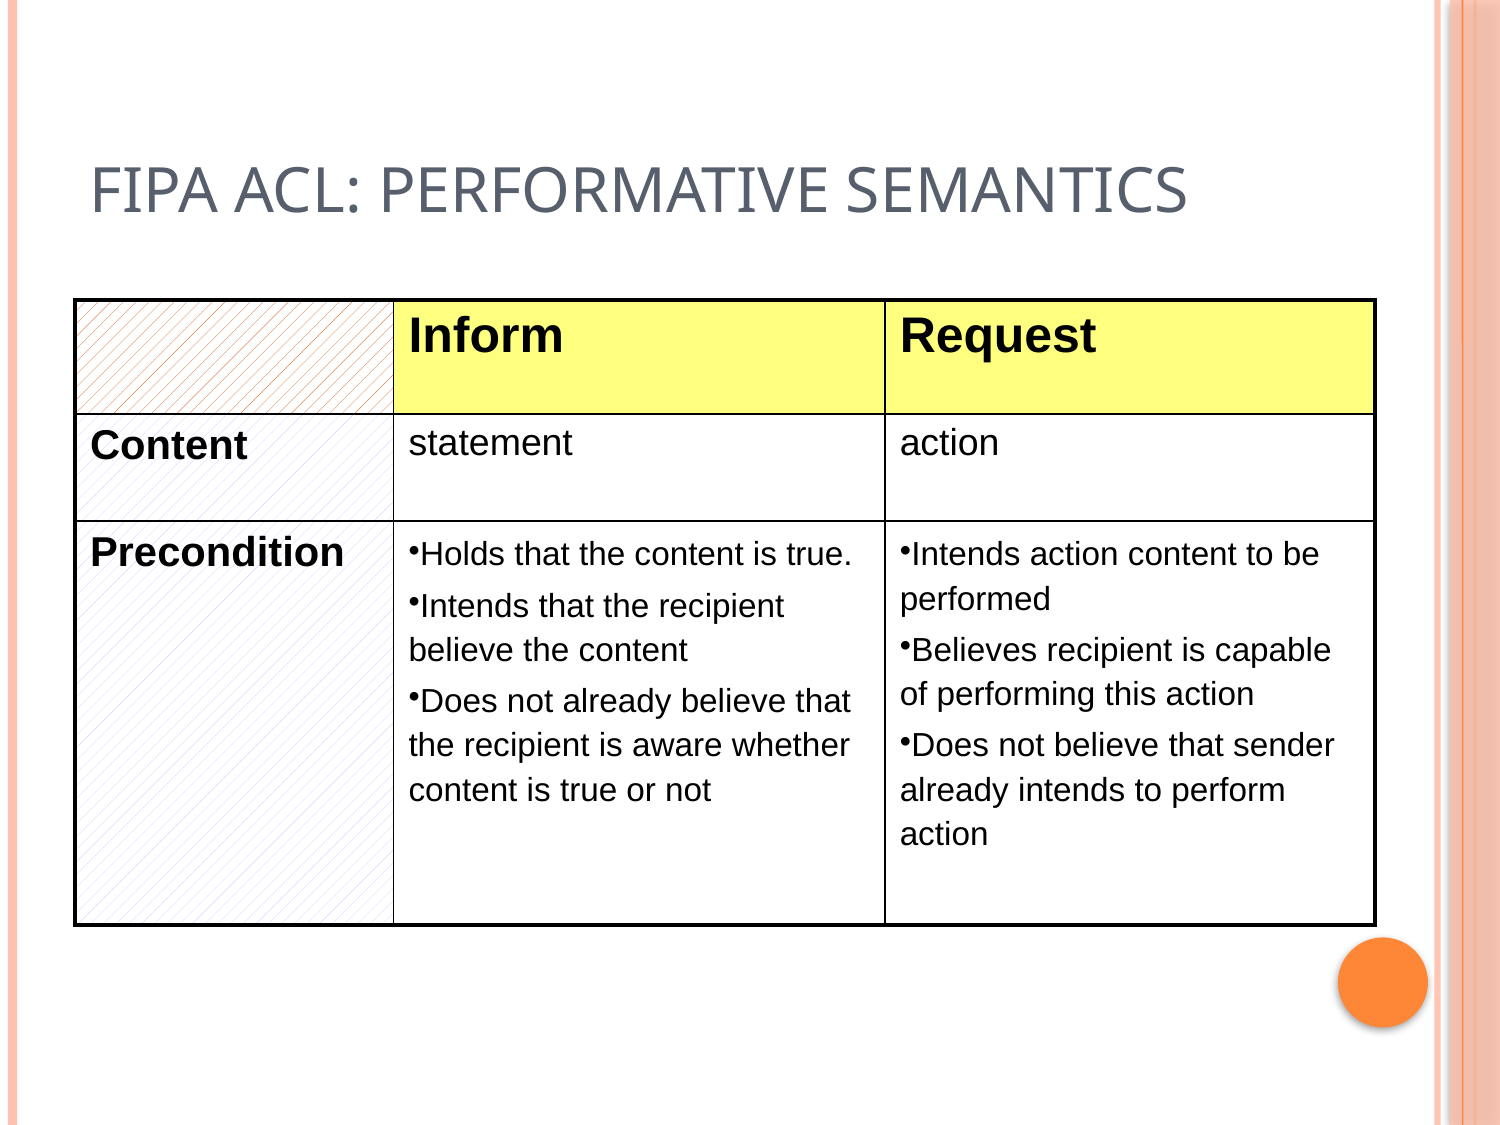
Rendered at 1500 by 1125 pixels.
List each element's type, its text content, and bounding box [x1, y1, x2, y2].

title FIPA ACL: Performative Semantics [75, 45, 1300, 233]
table_header Inform [394, 302, 884, 413]
table_header [77, 302, 393, 413]
table_header Request [886, 302, 1373, 413]
table_cell Intends action content to be performed Believes recipient is capable of performing this action Does not believe that sender already intends to perform action [886, 522, 1373, 923]
table_cell action [886, 415, 1373, 520]
table_cell statement [394, 415, 884, 520]
table_cell Content [77, 415, 393, 520]
table_cell Holds that the content is true. Intends that the recipient believe the content Does not already believe that the recipient is aware whether content is true or not [394, 522, 884, 923]
table_cell Precondition [77, 522, 393, 923]
